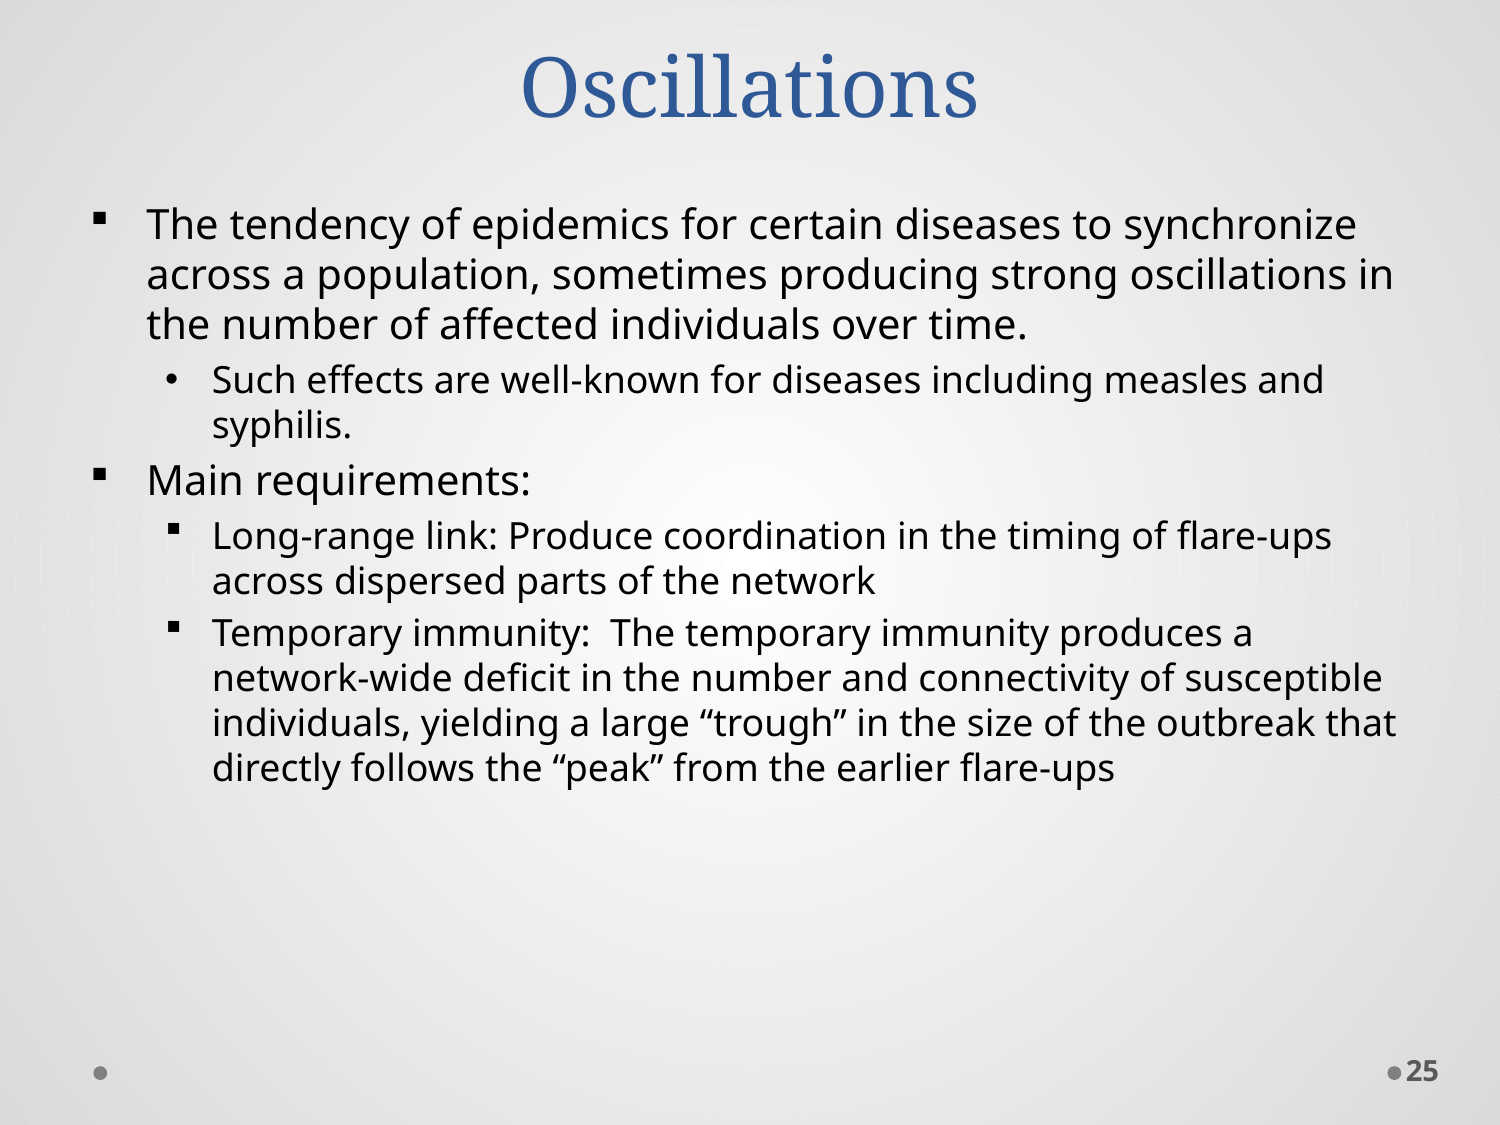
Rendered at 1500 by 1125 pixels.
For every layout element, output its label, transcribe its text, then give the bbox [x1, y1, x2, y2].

slide_number 25 [1401, 1042, 1494, 1103]
title Oscillations [75, 0, 1425, 190]
list The tendency of epidemics for certain diseases to synchronize across a population, sometimes producing strong oscillations in the number of affected individuals over time. Such effects are well-known for diseases including measles and syphilis. Main requirements: Long-range link: Produce coordination in the timing of flare-ups across dispersed parts of the network Temporary immunity: The temporary immunity produces a network-wide deficit in the number and connectivity of susceptible individuals, yielding a large “trough” in the size of the outbreak that directly follows the “peak” from the earlier flare-ups [75, 190, 1425, 1020]
